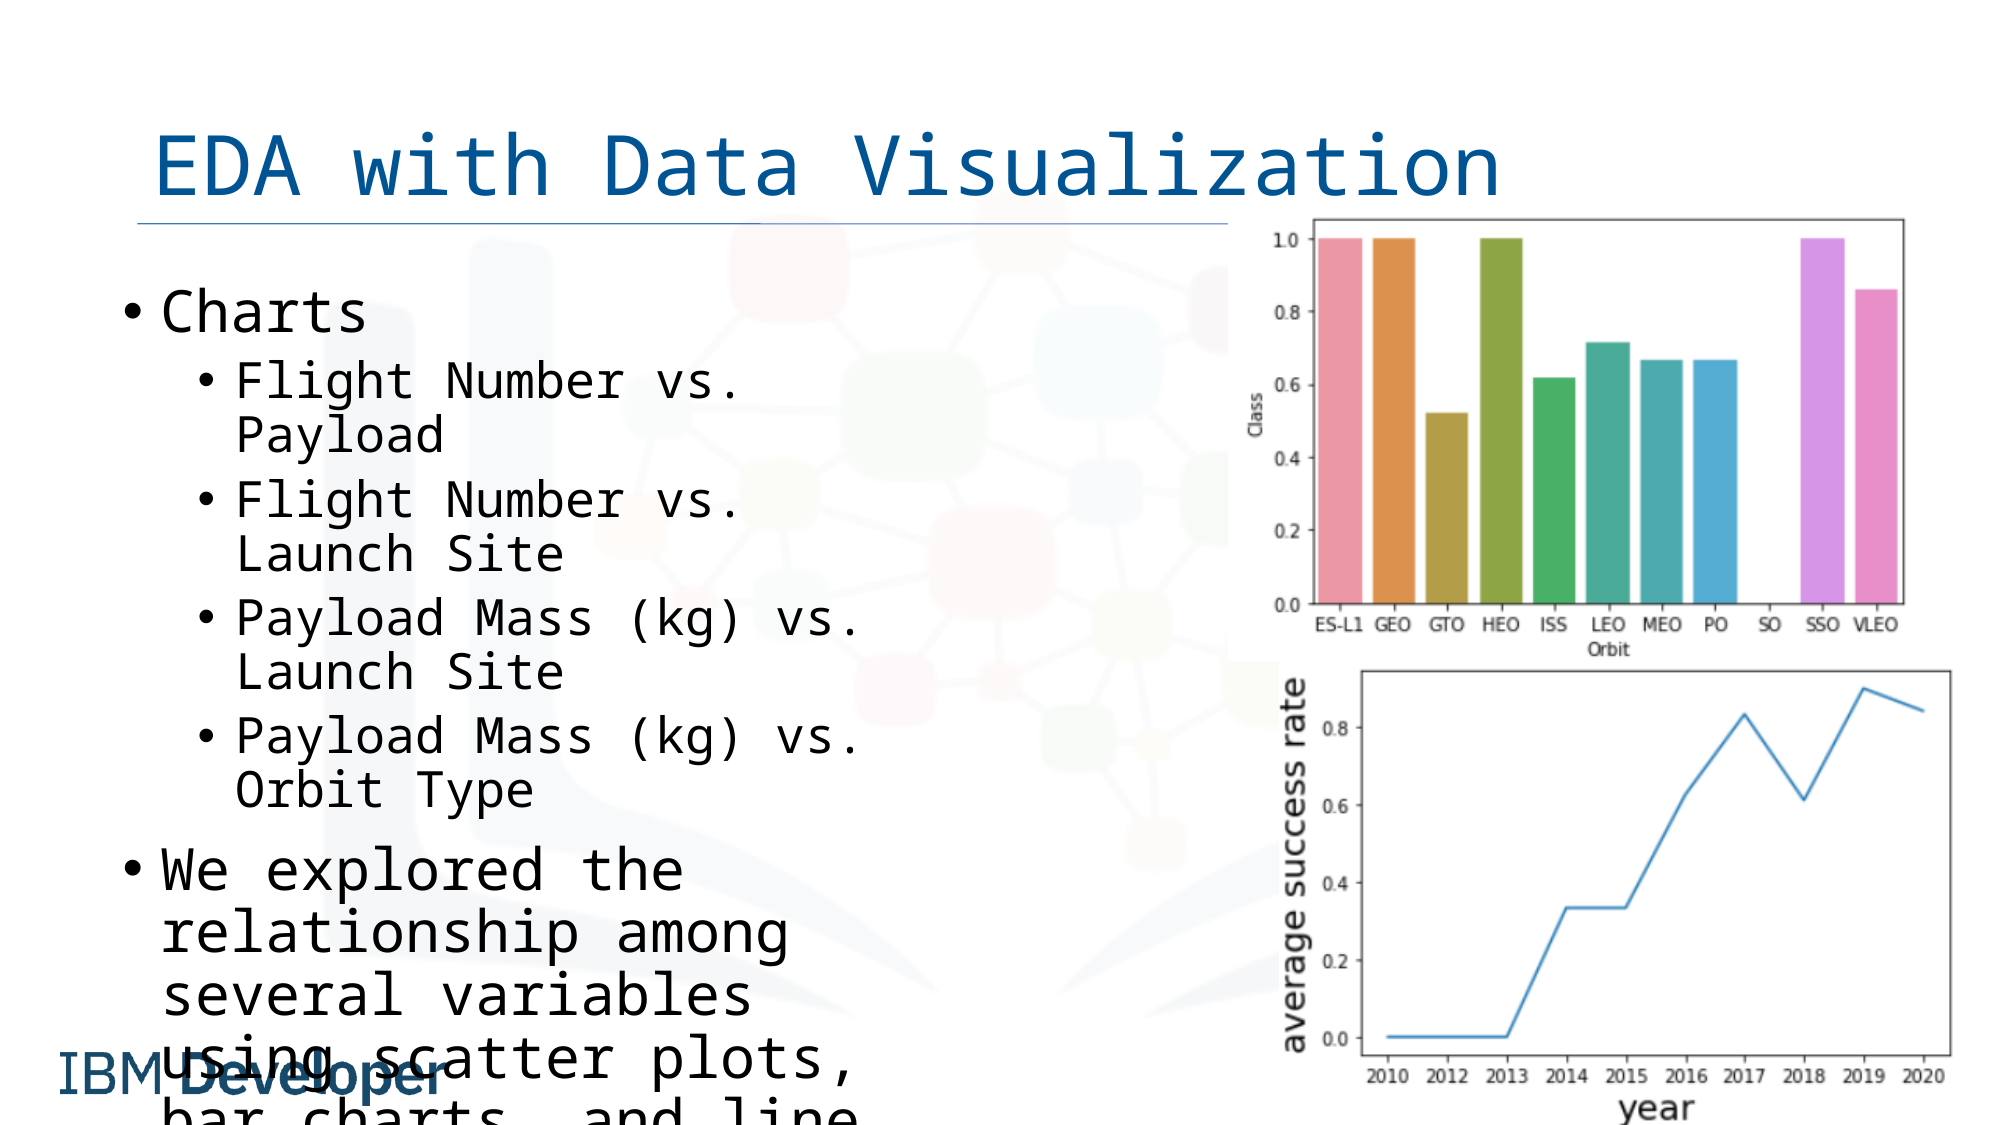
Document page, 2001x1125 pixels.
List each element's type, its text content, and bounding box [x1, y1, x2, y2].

picture [55, 1045, 459, 1108]
picture [1228, 207, 1970, 1125]
title EDA with Data Visualization [137, 59, 1863, 278]
list Charts Flight Number vs. Payload Flight Number vs. Launch Site Payload Mass (kg) vs. Launch Site Payload Mass (kg) vs. Orbit Type We explored the relationship among several variables using scatter plots, bar charts, and line plots [107, 274, 958, 989]
